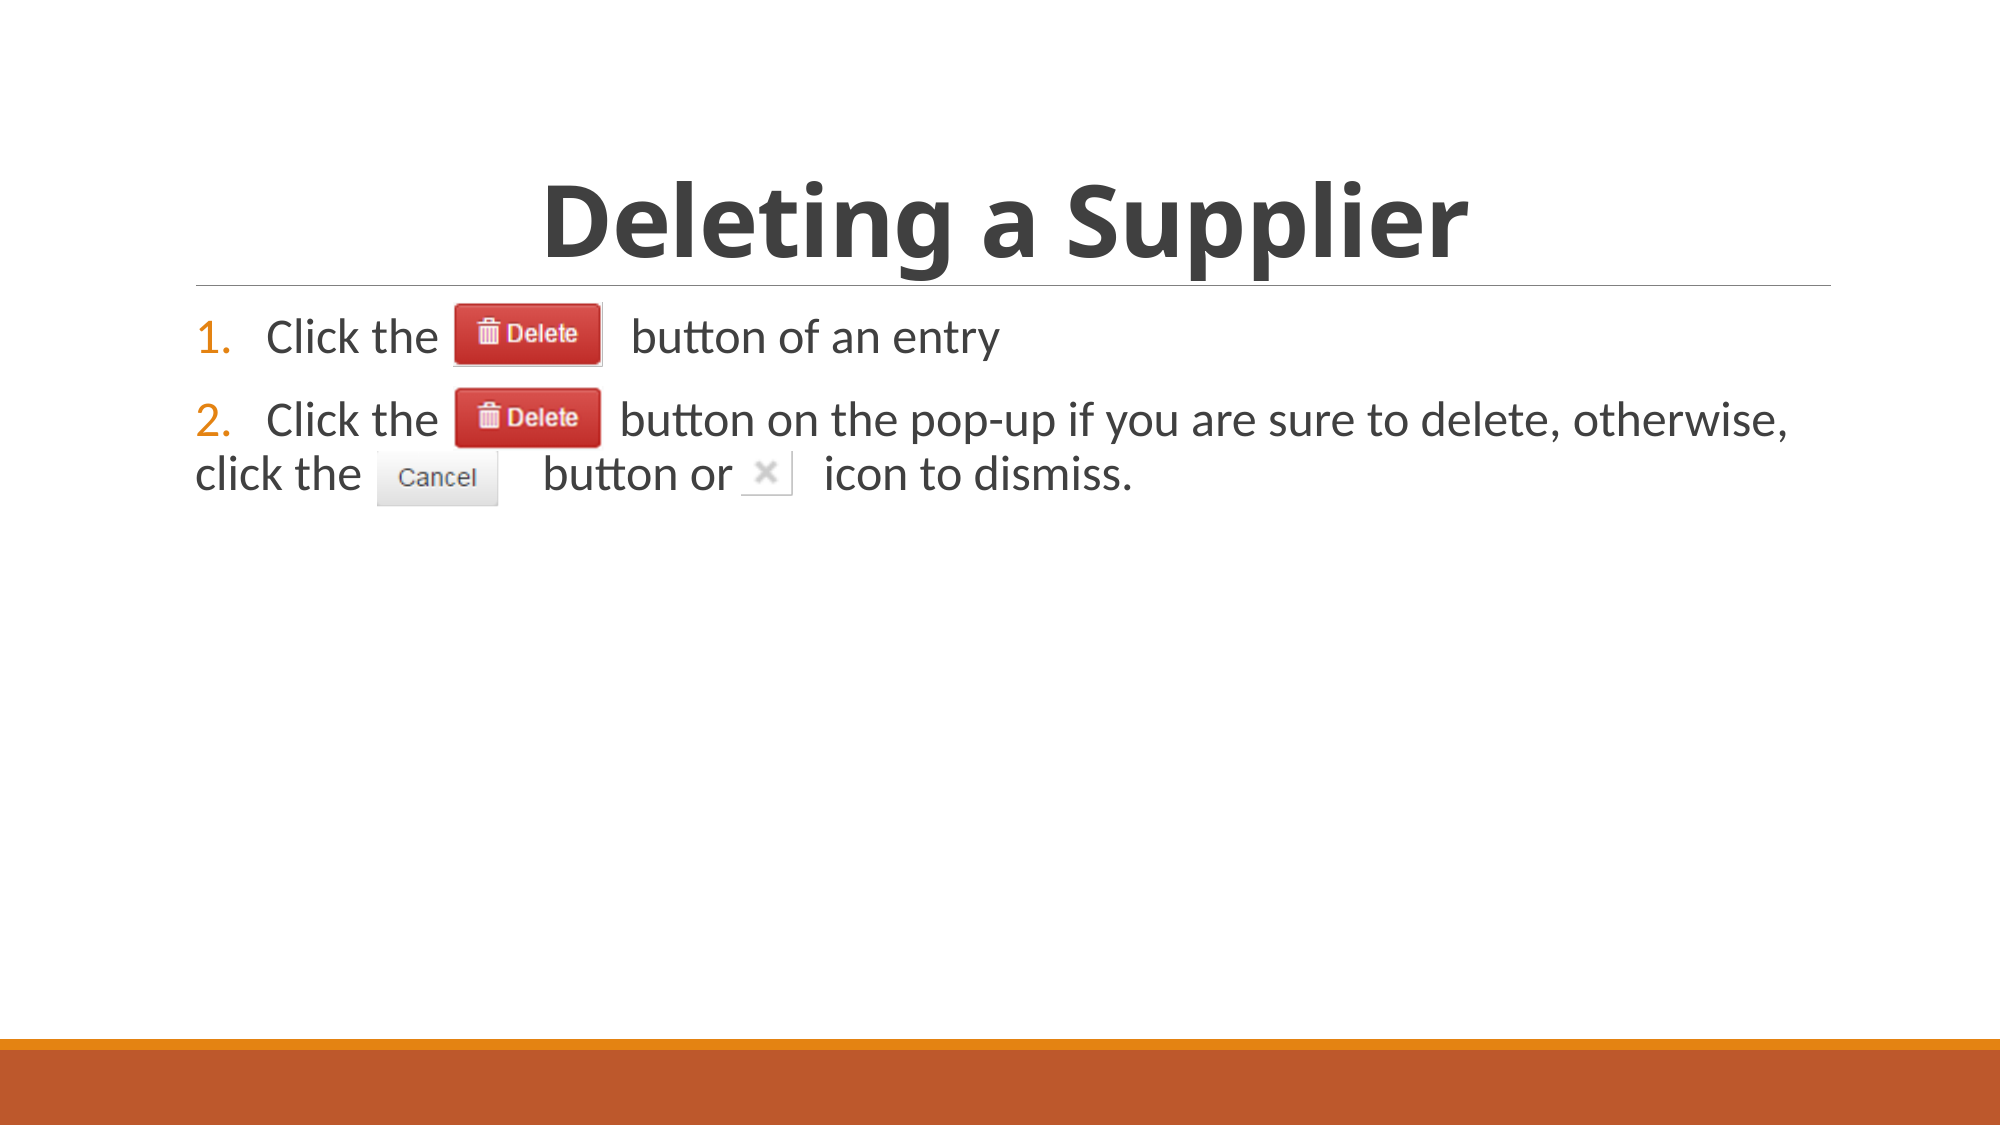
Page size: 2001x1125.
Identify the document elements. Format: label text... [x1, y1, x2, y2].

list 1. Click the button of an entry 2. Click the button on the pop-up if you are sure to delete, otherwise, click the button or icon to dismiss. [180, 302, 1830, 963]
picture [741, 450, 796, 499]
picture [377, 385, 606, 509]
title Deleting a Supplier [180, 47, 1830, 285]
picture [453, 302, 606, 369]
